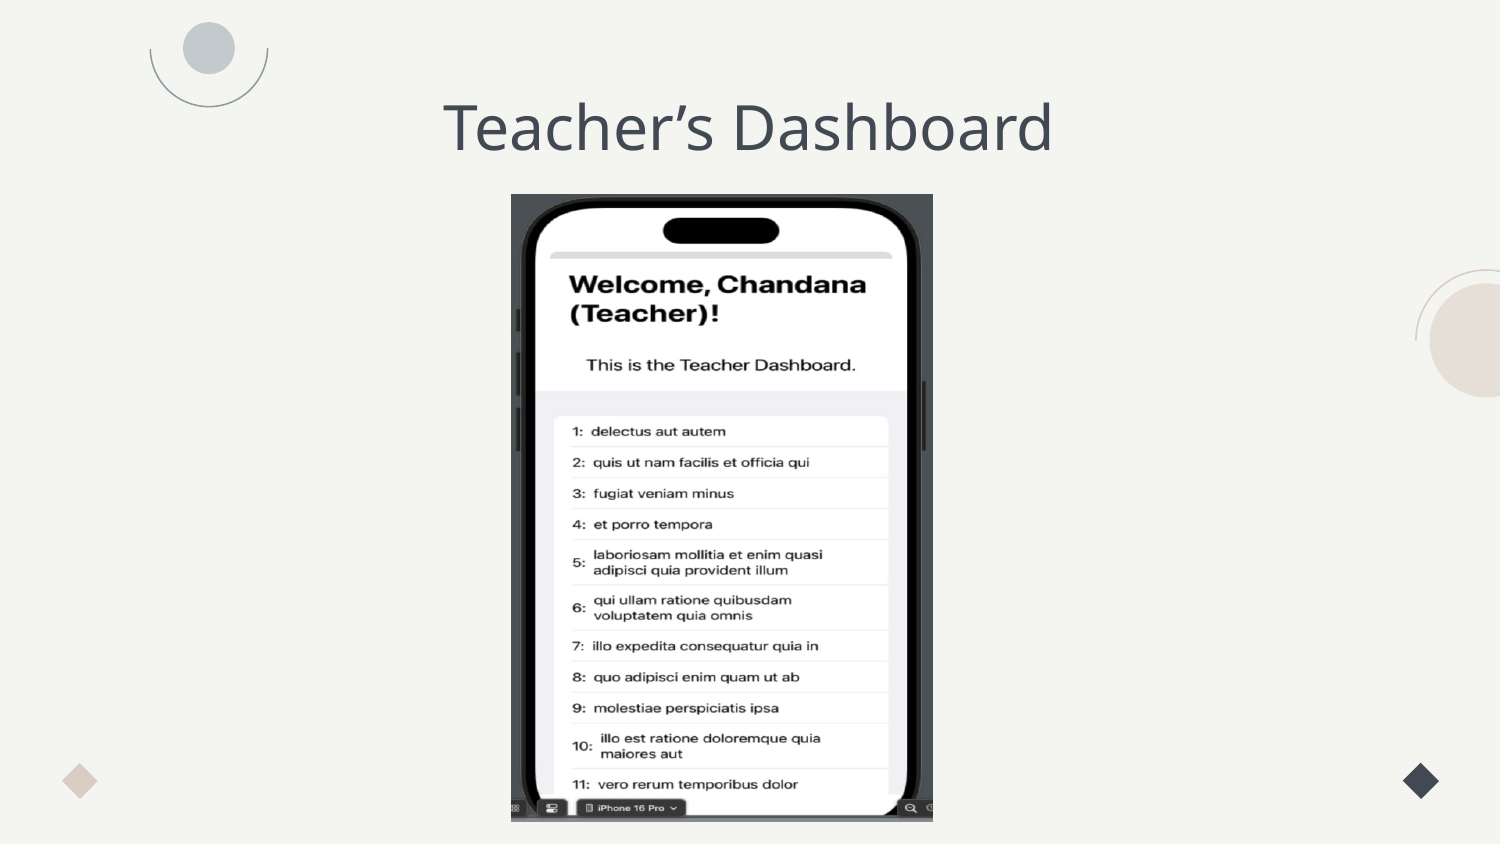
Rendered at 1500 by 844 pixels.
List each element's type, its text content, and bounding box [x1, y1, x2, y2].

title Teacher’s Dashboard [118, 72, 1382, 167]
picture [510, 194, 933, 822]
